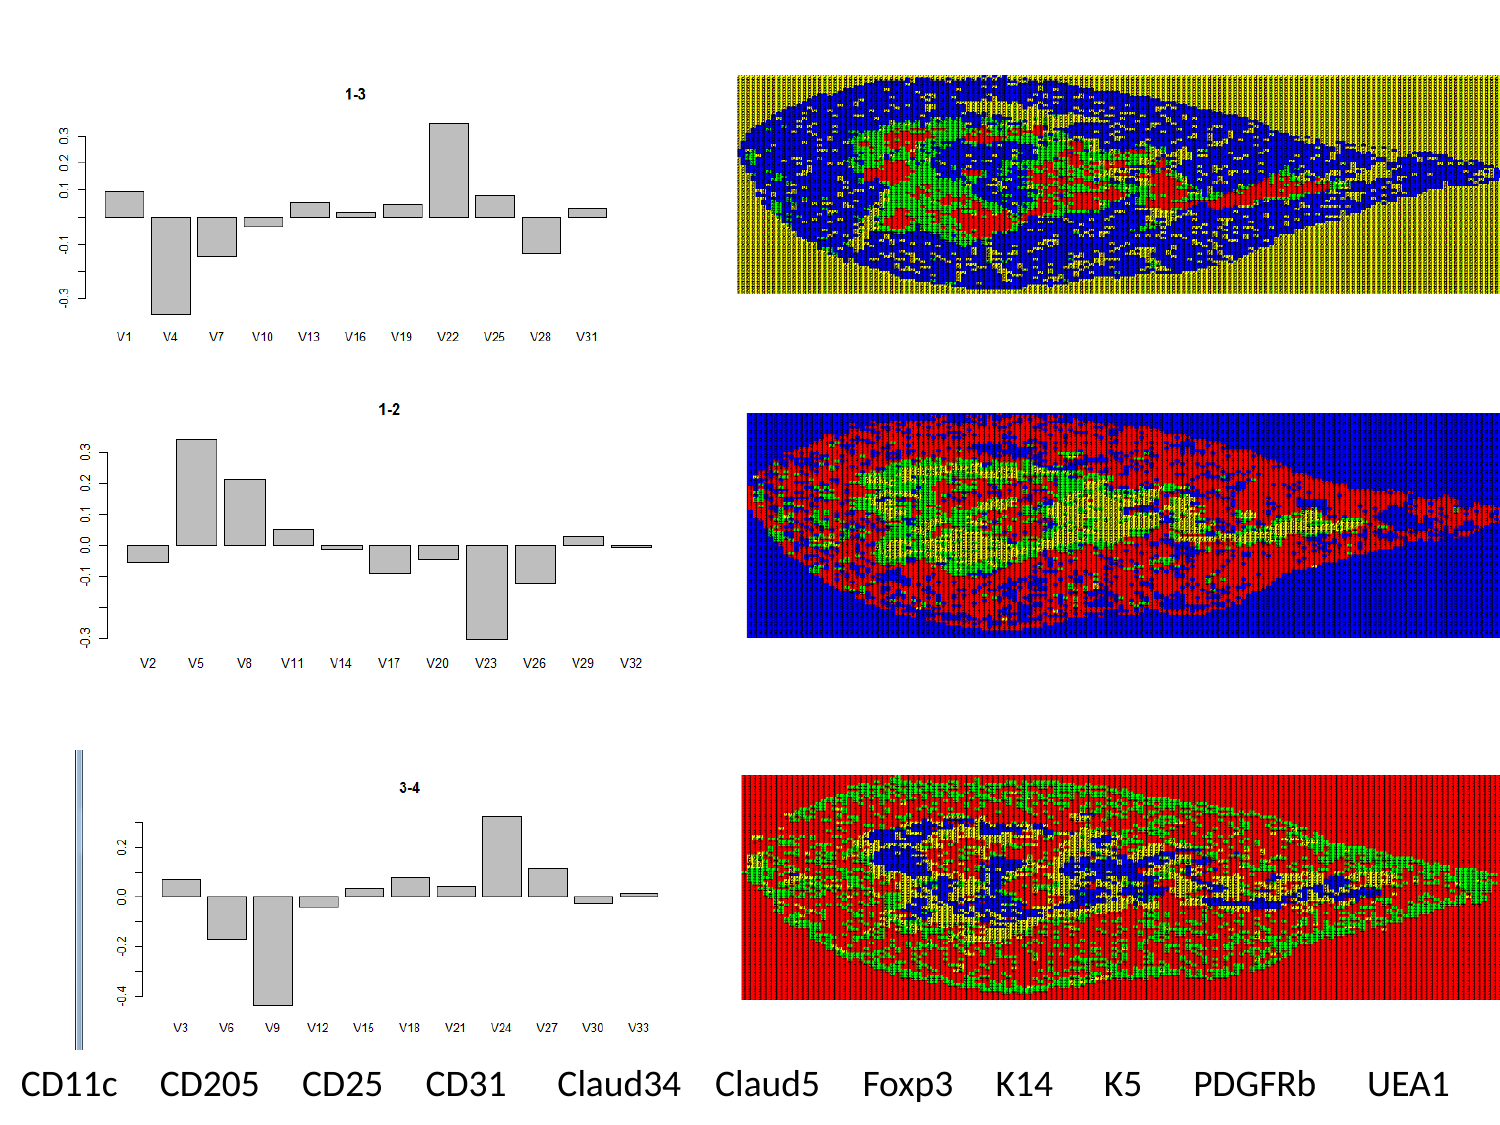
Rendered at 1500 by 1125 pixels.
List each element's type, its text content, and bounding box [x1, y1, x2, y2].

text_box CD11c CD205 CD25 CD31 Claud34 Claud5 Foxp3 K14 K5 PDGFRb UEA1 [6, 1051, 1467, 1112]
picture [62, 387, 688, 701]
picture [74, 749, 713, 1051]
picture [37, 62, 663, 376]
picture [746, 412, 1500, 638]
picture [740, 774, 1500, 1001]
picture [737, 74, 1500, 294]
